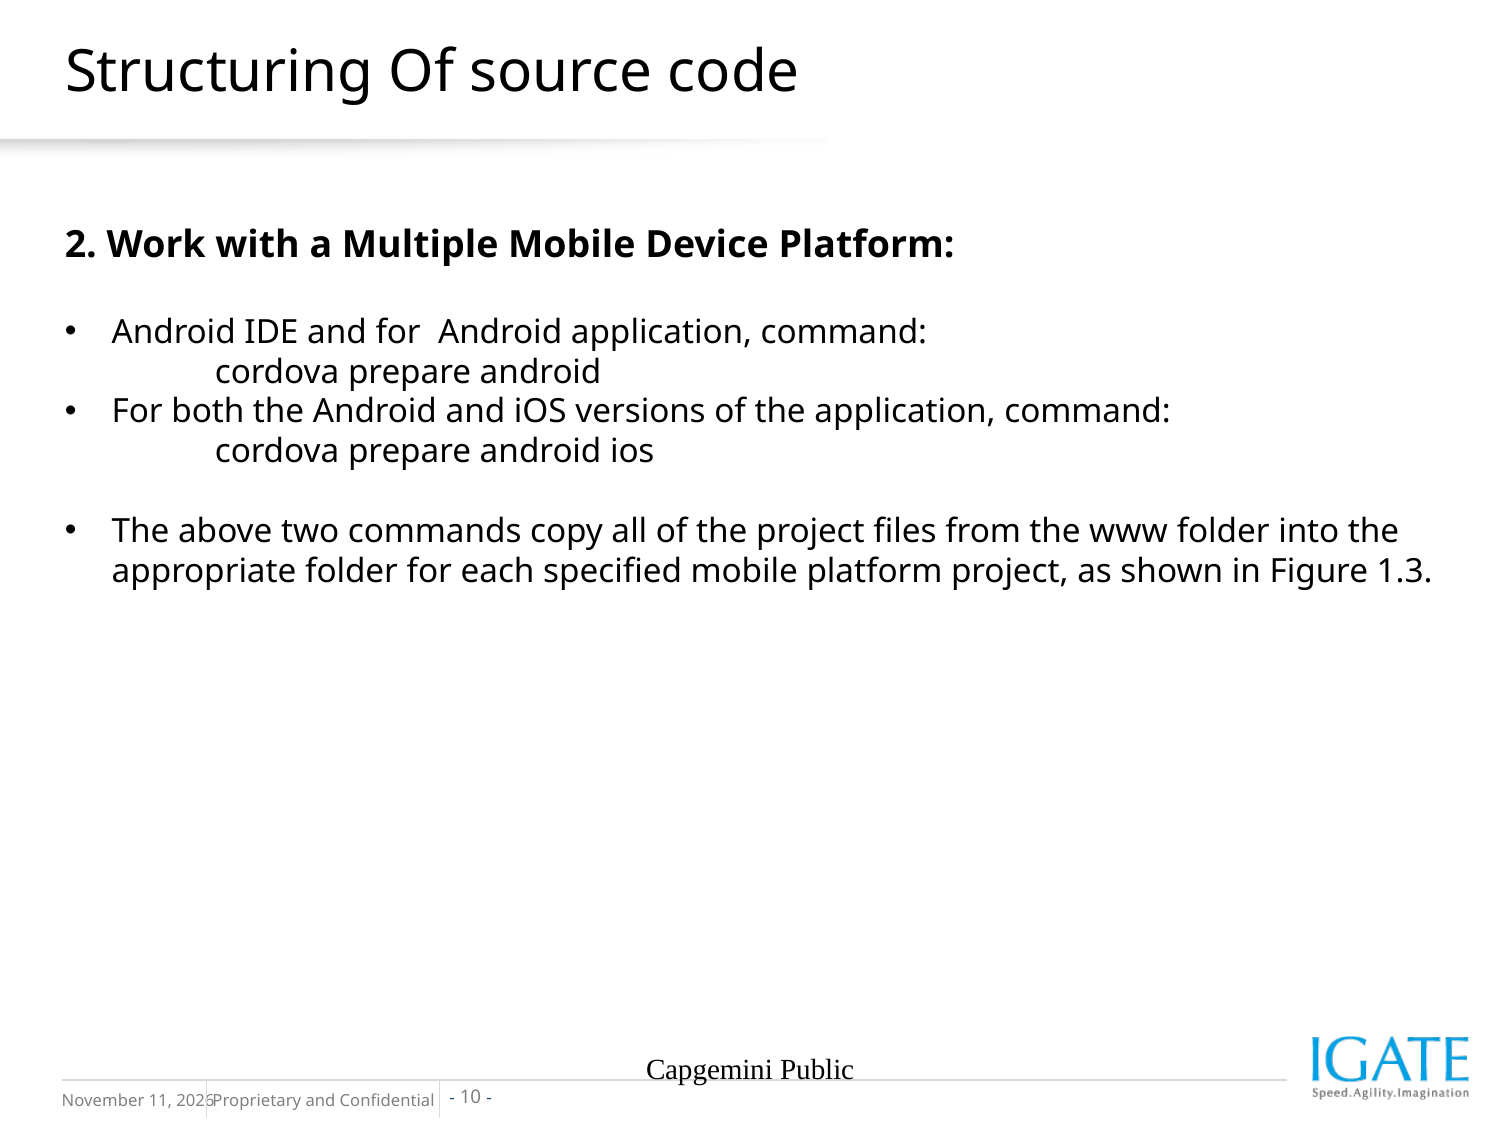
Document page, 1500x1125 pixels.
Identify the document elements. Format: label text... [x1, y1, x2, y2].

picture [1304, 1028, 1475, 1105]
title Structuring Of source code [50, 3, 1400, 134]
picture [0, 112, 919, 174]
footer Capgemini Public [512, 1042, 988, 1103]
text_box 2. Work with a Multiple Mobile Device Platform: Android IDE and for Android application, command: cordova prepare android For both the Android and iOS versions of the application, command: cordova prepare android ios The above two commands copy all of the project files from the www folder into the appropriate folder for each specified mobile platform project, as shown in Figure 1.3. [48, 210, 1464, 788]
